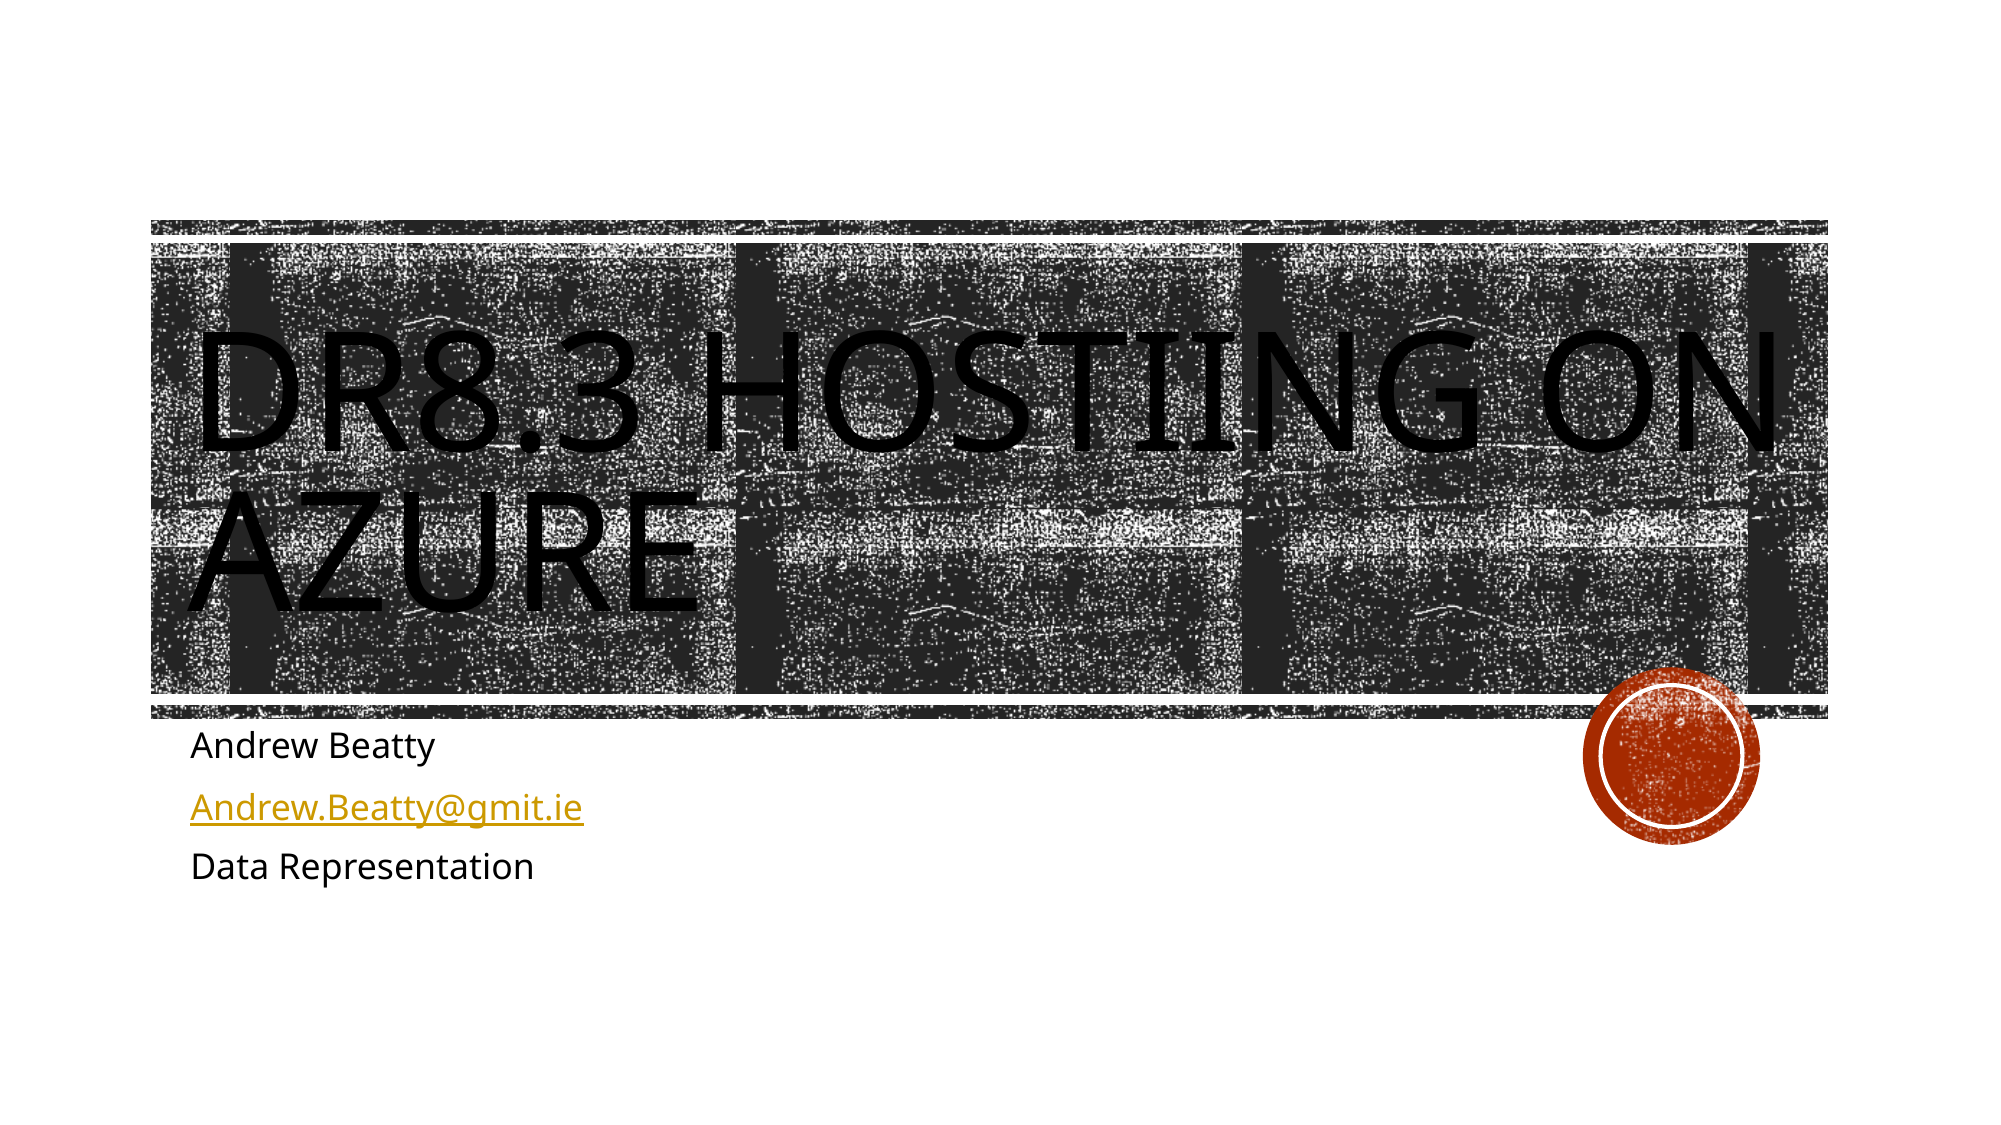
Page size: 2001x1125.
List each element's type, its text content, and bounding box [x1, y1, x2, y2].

title DR8.3 Hostiing on azure [172, 234, 1808, 733]
subtitle Andrew Beatty Andrew.Beatty@gmit.ie Data Representation [175, 720, 1470, 896]
